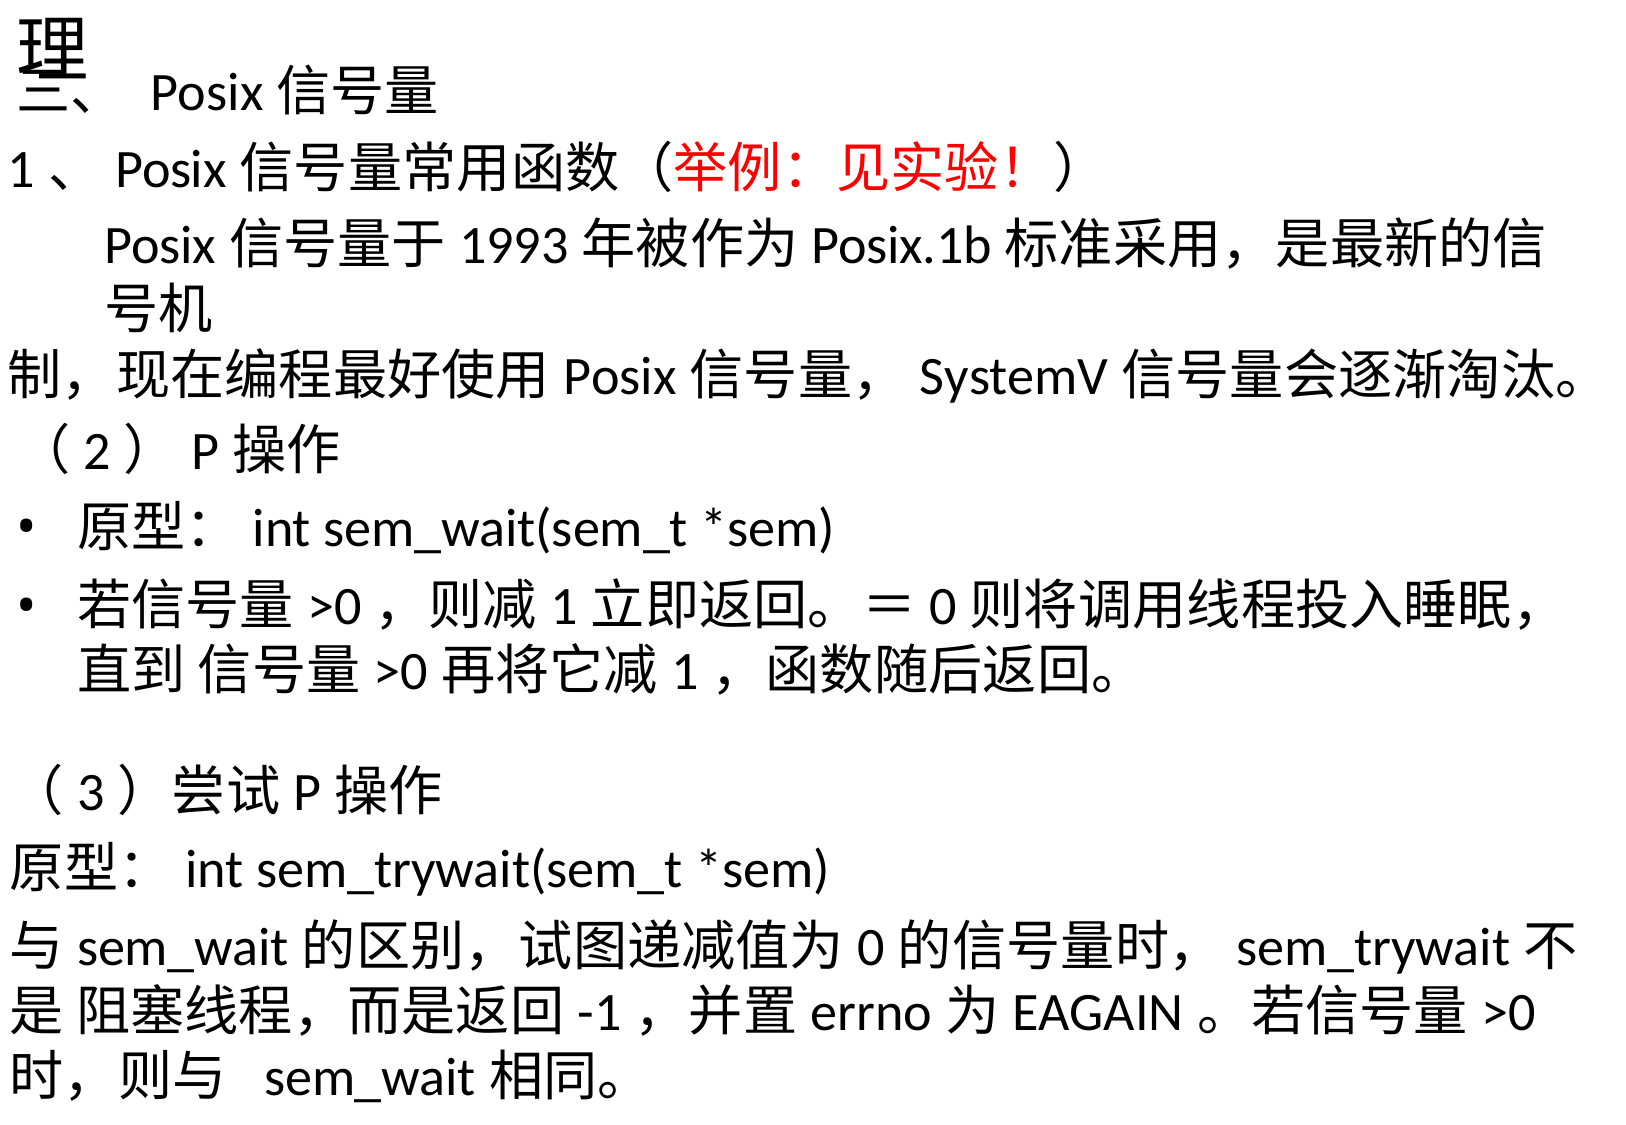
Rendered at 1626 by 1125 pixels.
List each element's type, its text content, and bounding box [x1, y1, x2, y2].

text_box 三、 Posix信号量 1、Posix信号量常用函数（举例：见实验！） Posix信号量于1993年被作为Posix.1b标准采用，是最新的信号机 制，现在编程最好使用Posix信号量，SystemV信号量会逐渐淘汰。 （2）P操作 原型：int sem_wait(sem_t *sem) 若信号量>0，则减1立即返回。＝0则将调用线程投入睡眠，直到 信号量>0再将它减1，函数随后返回。 （3）尝试P操作 原型：int sem_trywait(sem_t *sem) 与sem_wait的区别，试图递减值为0的信号量时，sem_trywait不是 阻塞线程，而是返回-1，并置errno为EAGAIN。若信号量>0时，则与 sem_wait相同。 [5, 42, 1597, 1107]
title 9.3 Linux的进程管理 [13, 0, 643, 42]
